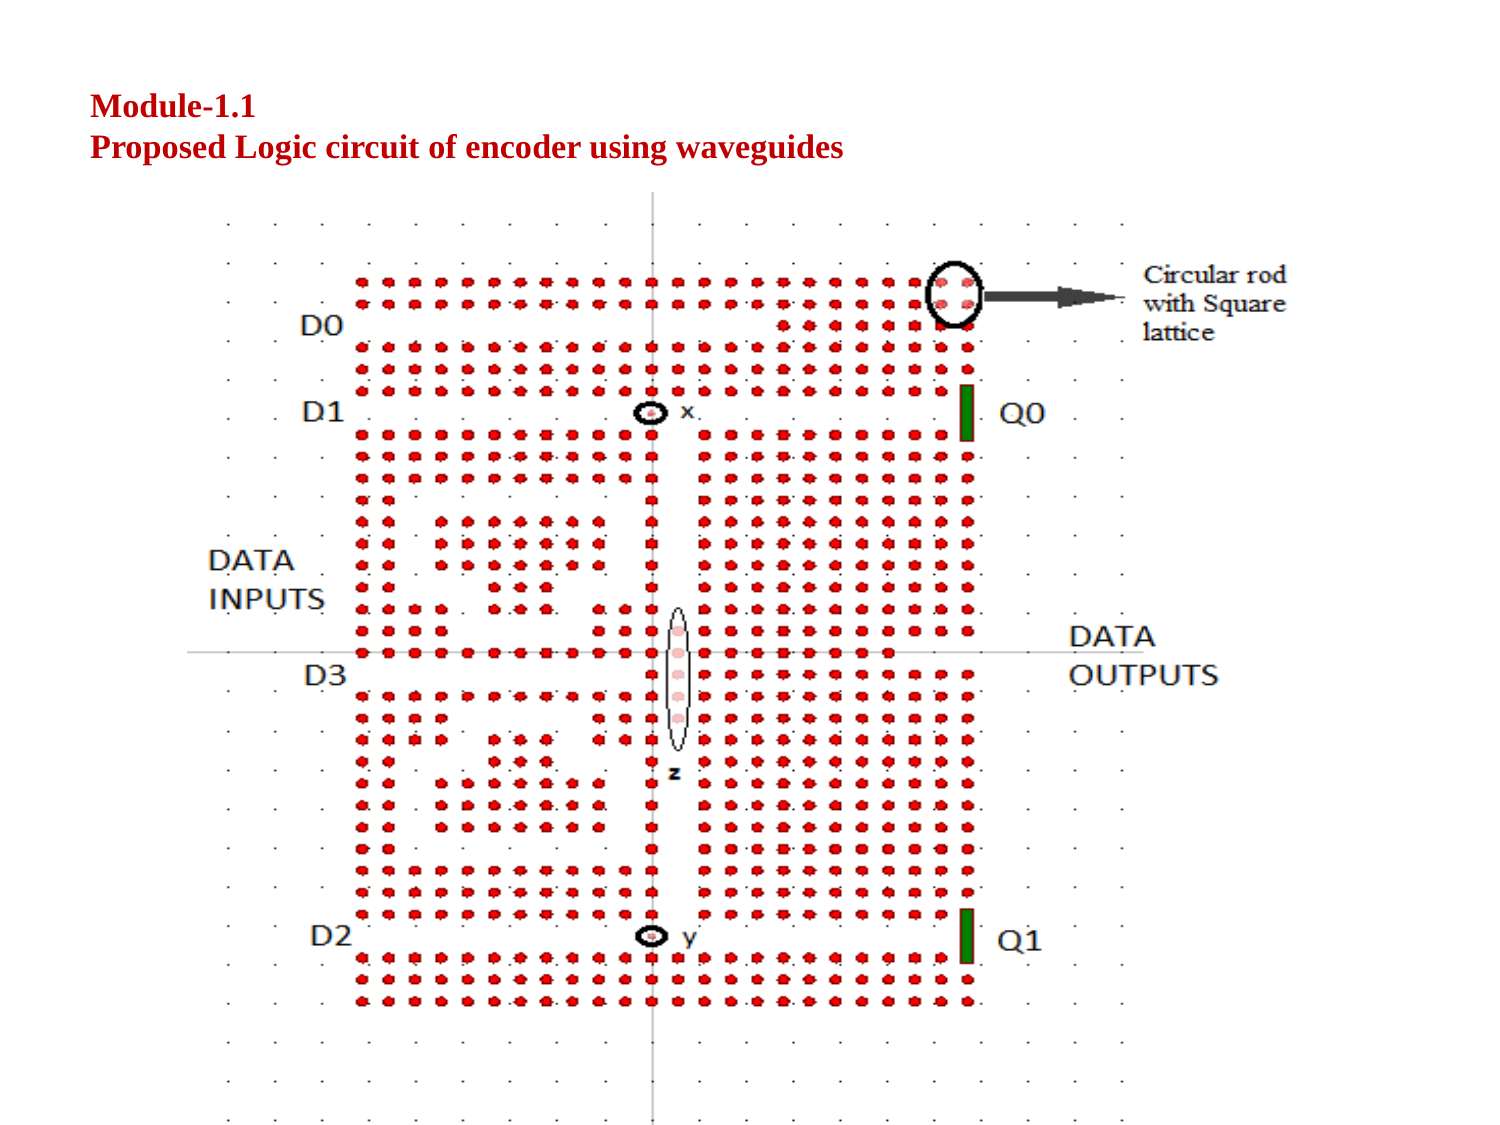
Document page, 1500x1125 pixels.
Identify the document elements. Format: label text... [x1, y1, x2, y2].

title Module-1.1 Proposed Logic circuit of encoder using waveguides [75, 75, 1425, 233]
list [187, 192, 1351, 1125]
